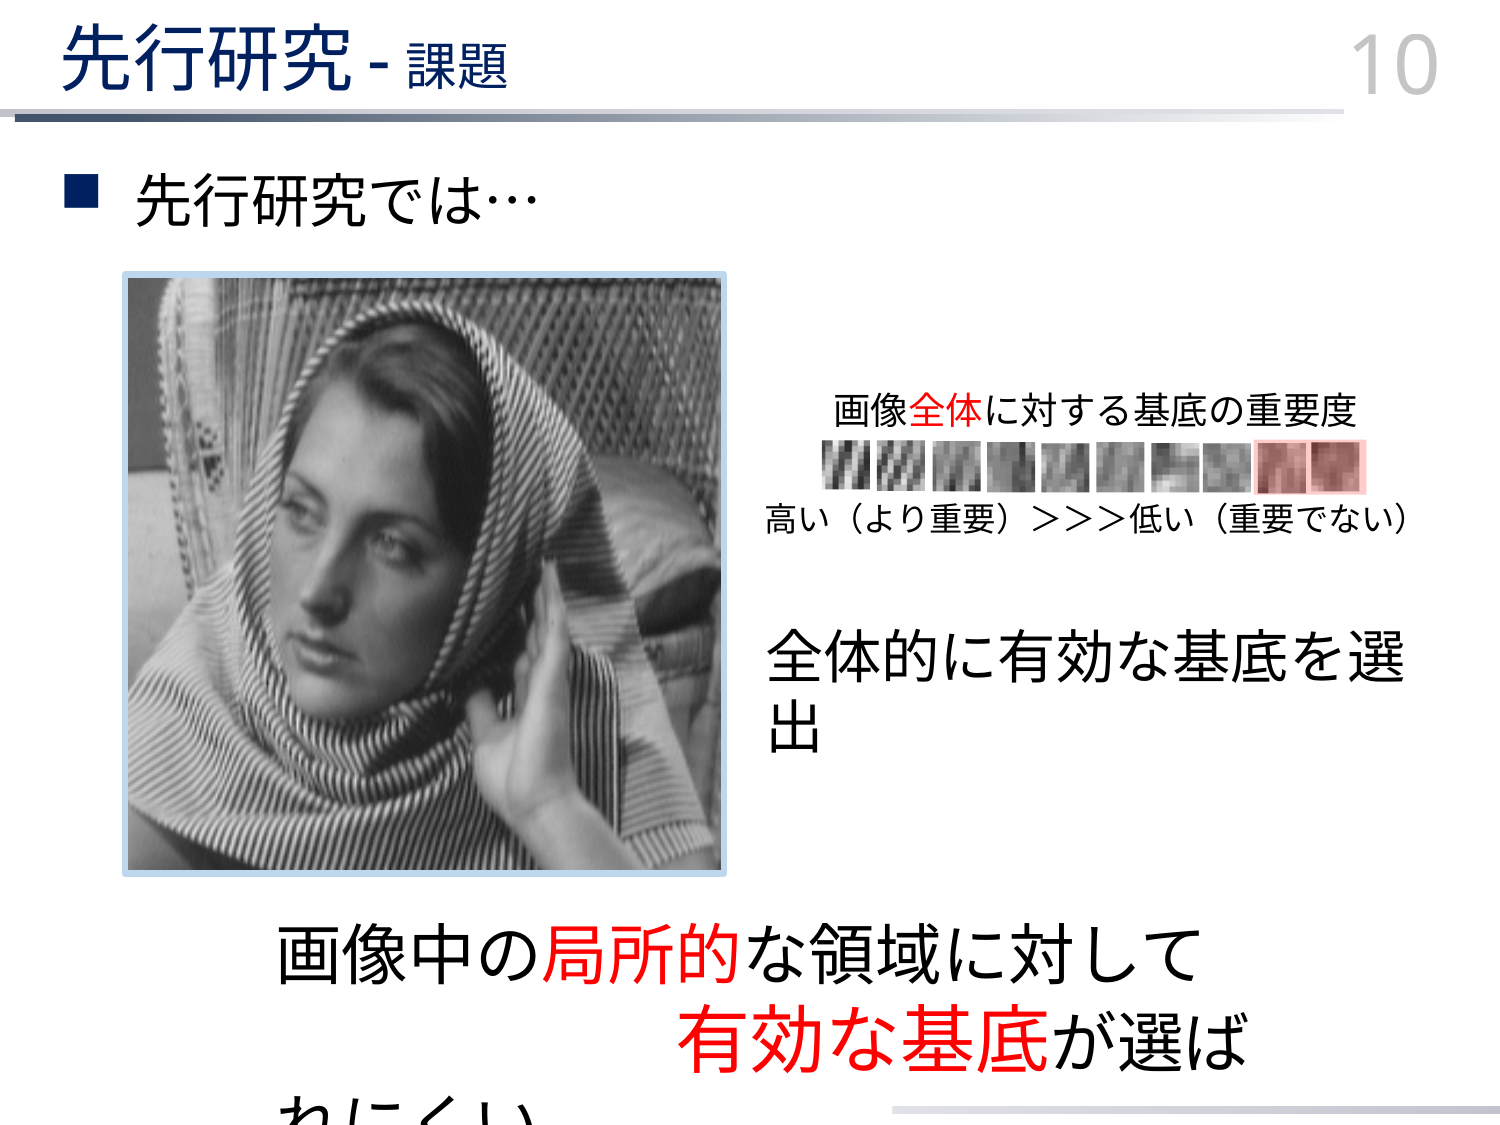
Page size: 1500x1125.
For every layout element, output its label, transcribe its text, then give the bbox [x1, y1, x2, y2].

picture [128, 277, 721, 871]
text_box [803, 379, 1390, 547]
text_box 先行研究では… [44, 156, 862, 242]
text_box 全体的に有効な基底を選出 [750, 612, 1461, 768]
slide_number 10 [1315, 14, 1457, 122]
text_box 画像中の局所的な領域に対して 有効な基底が選ばれにくい [260, 905, 1321, 1125]
title 先行研究-課題 [44, 14, 1315, 110]
